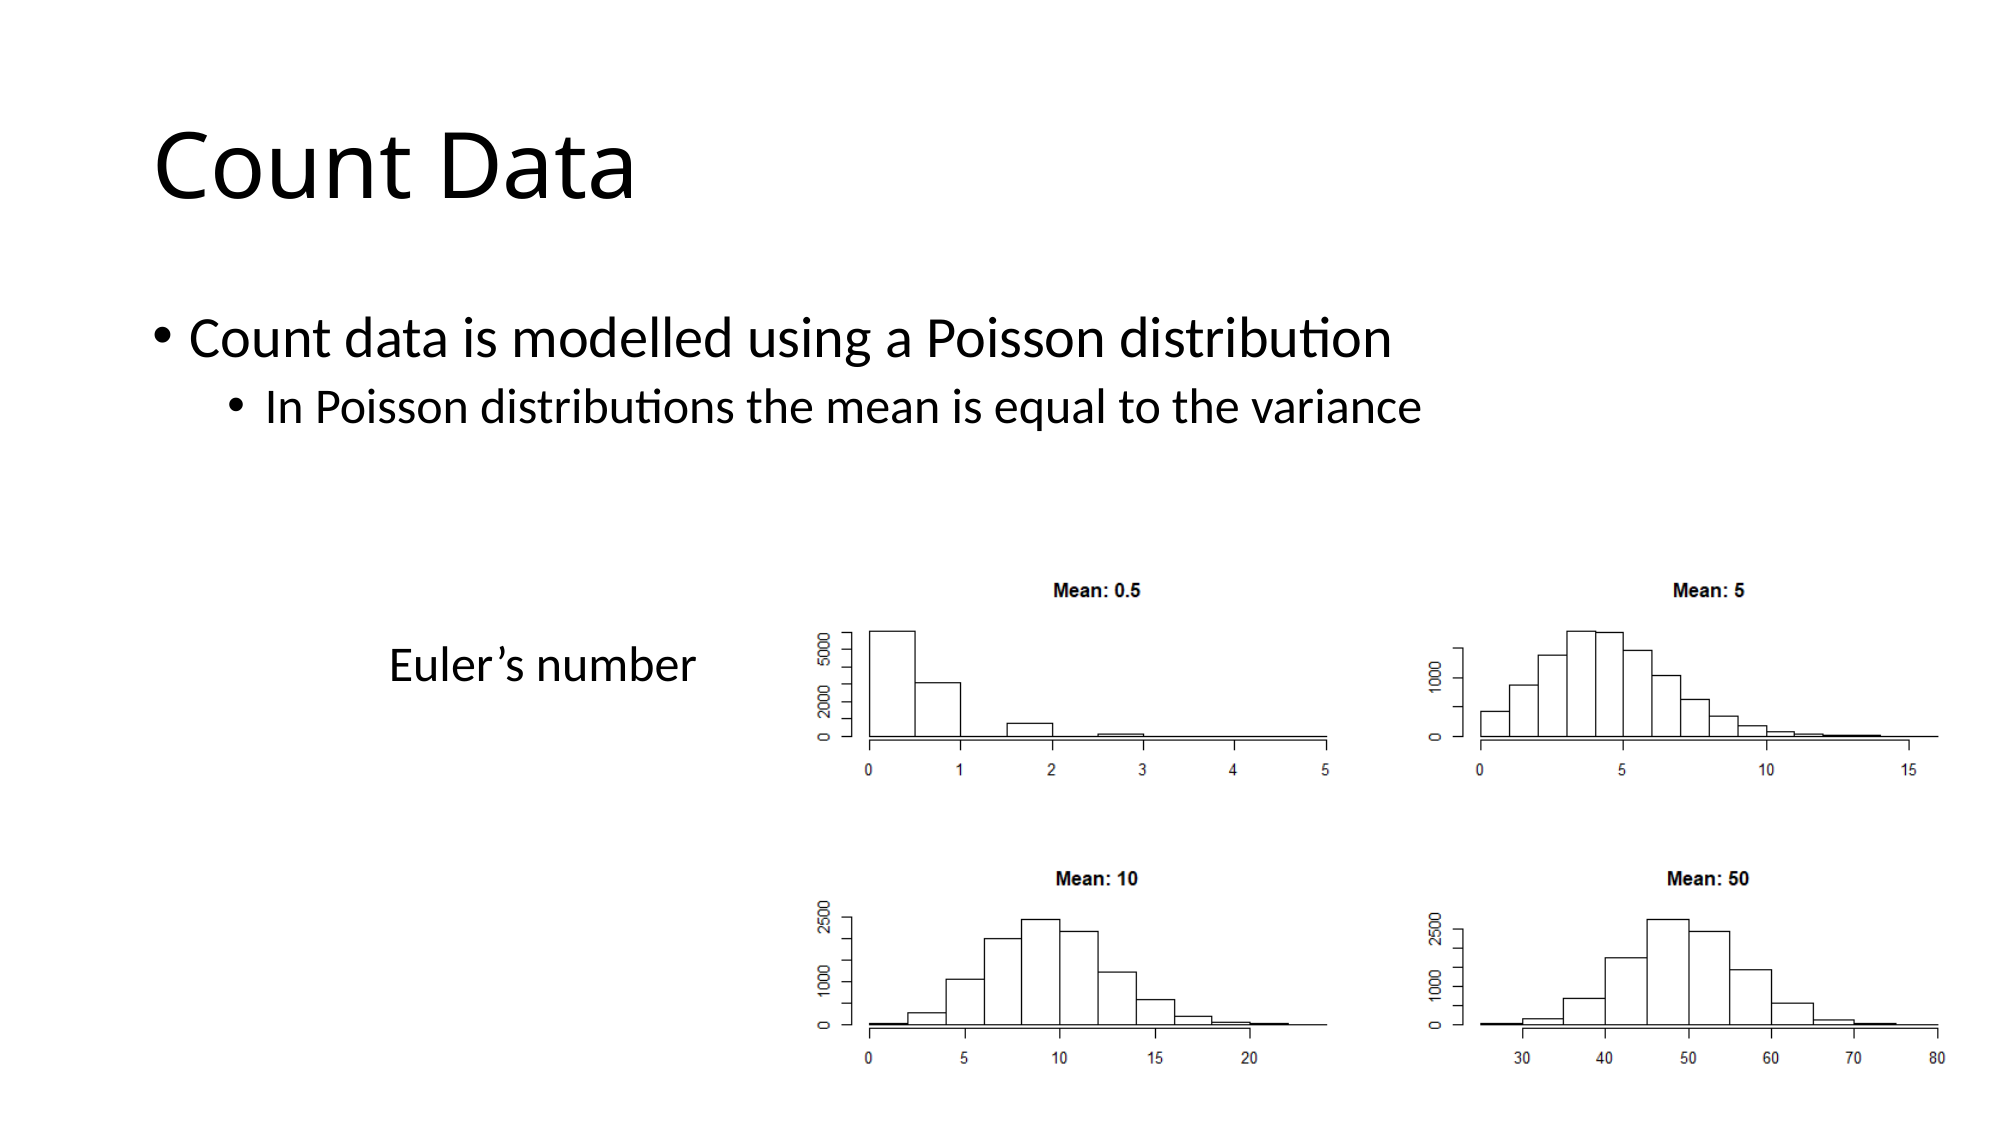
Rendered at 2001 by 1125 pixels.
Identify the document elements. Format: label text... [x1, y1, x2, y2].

picture [777, 565, 1966, 1090]
title Count Data [137, 59, 1863, 278]
